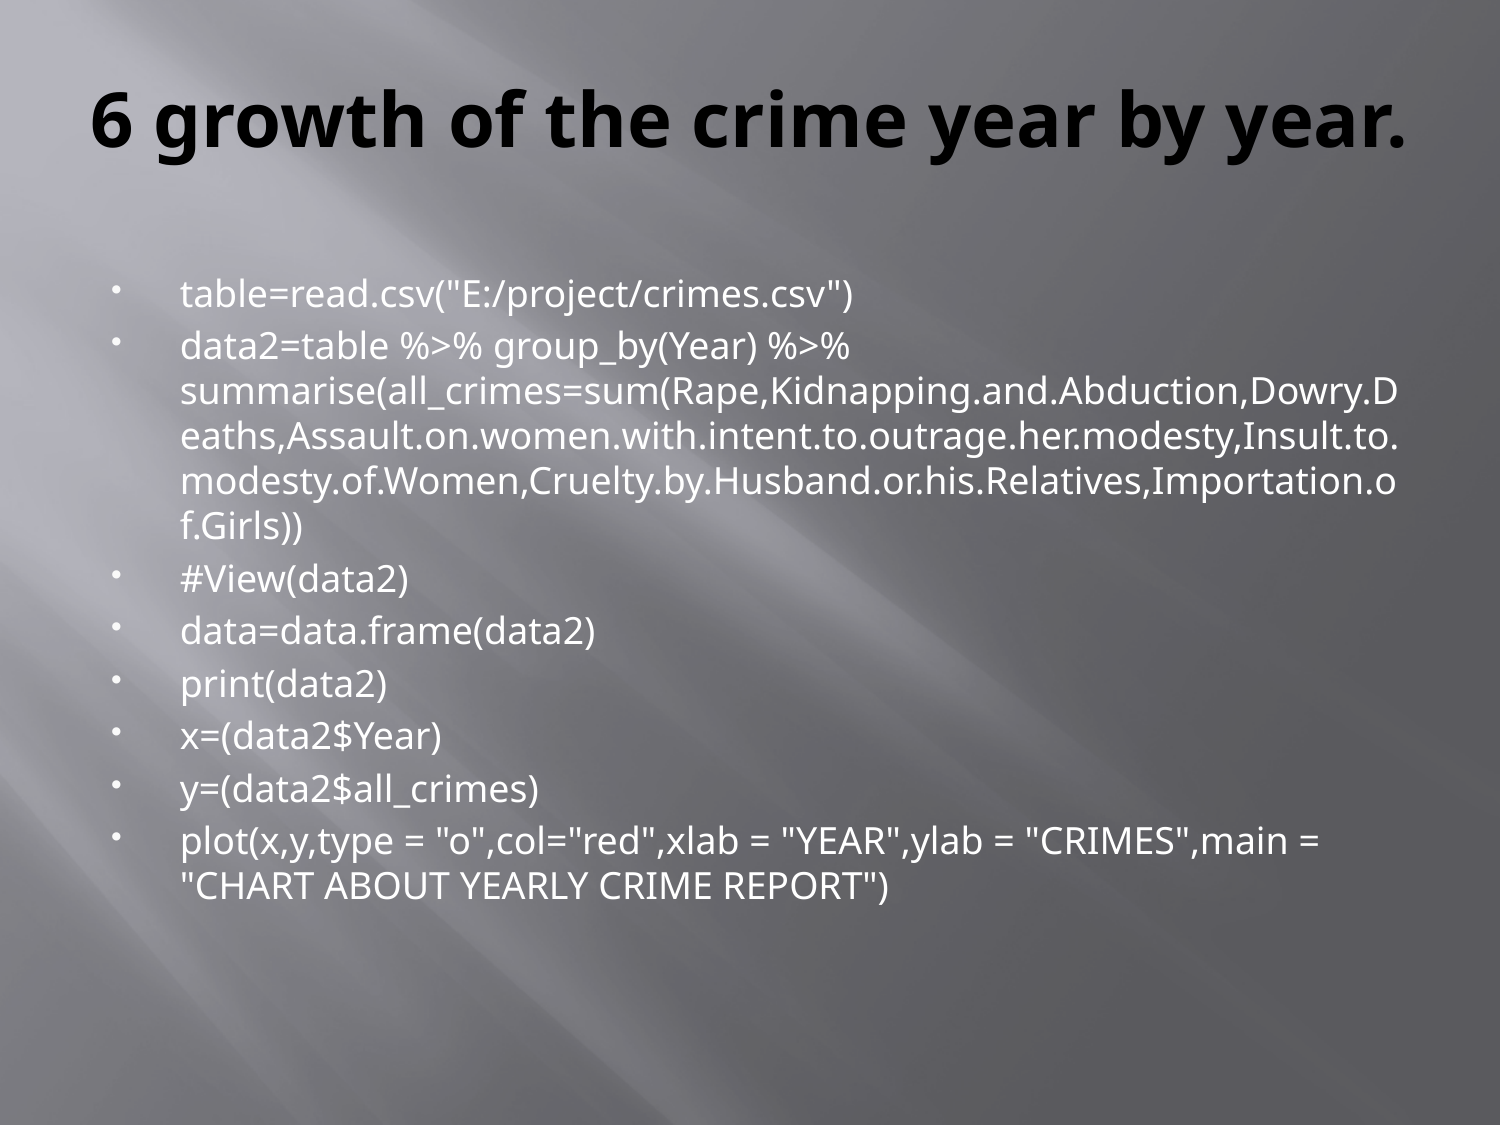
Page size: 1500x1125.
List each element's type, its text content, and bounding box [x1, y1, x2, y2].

list table=read.csv("E:/project/crimes.csv") data2=table %>% group_by(Year) %>% summarise(all_crimes=sum(Rape,Kidnapping.and.Abduction,Dowry.Deaths,Assault.on.women.with.intent.to.outrage.her.modesty,Insult.to.modesty.of.Women,Cruelty.by.Husband.or.his.Relatives,Importation.of.Girls)) #View(data2) data=data.frame(data2) print(data2) x=(data2$Year) y=(data2$all_crimes) plot(x,y,type = "o",col="red",xlab = "YEAR",ylab = "CRIMES",main = "CHART ABOUT YEARLY CRIME REPORT") [75, 262, 1425, 1035]
title 6 growth of the crime year by year. [75, 62, 1425, 262]
